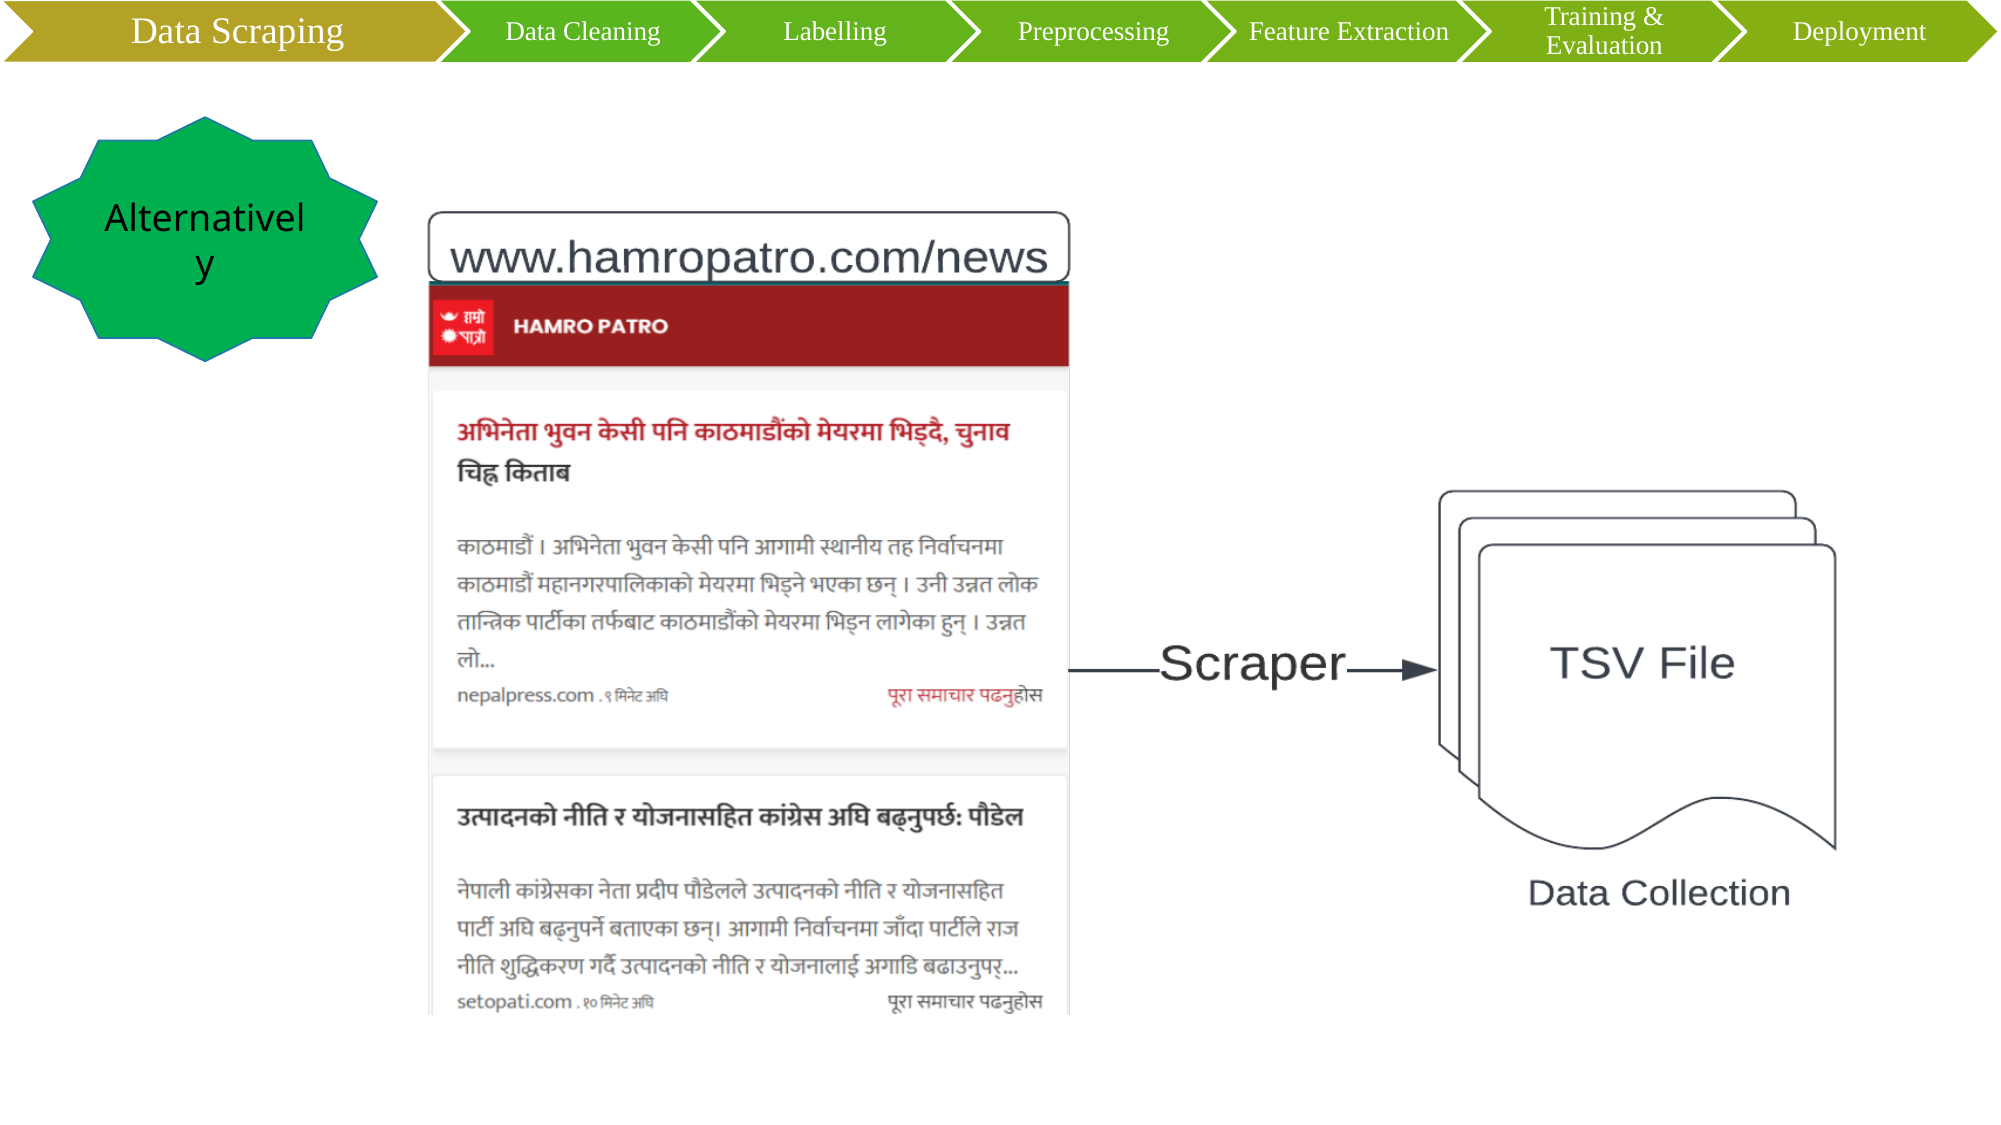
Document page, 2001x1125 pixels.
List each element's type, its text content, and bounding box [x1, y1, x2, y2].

text_box Alternatively [32, 116, 378, 363]
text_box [0, 0, 2000, 63]
picture [425, 207, 1837, 1015]
